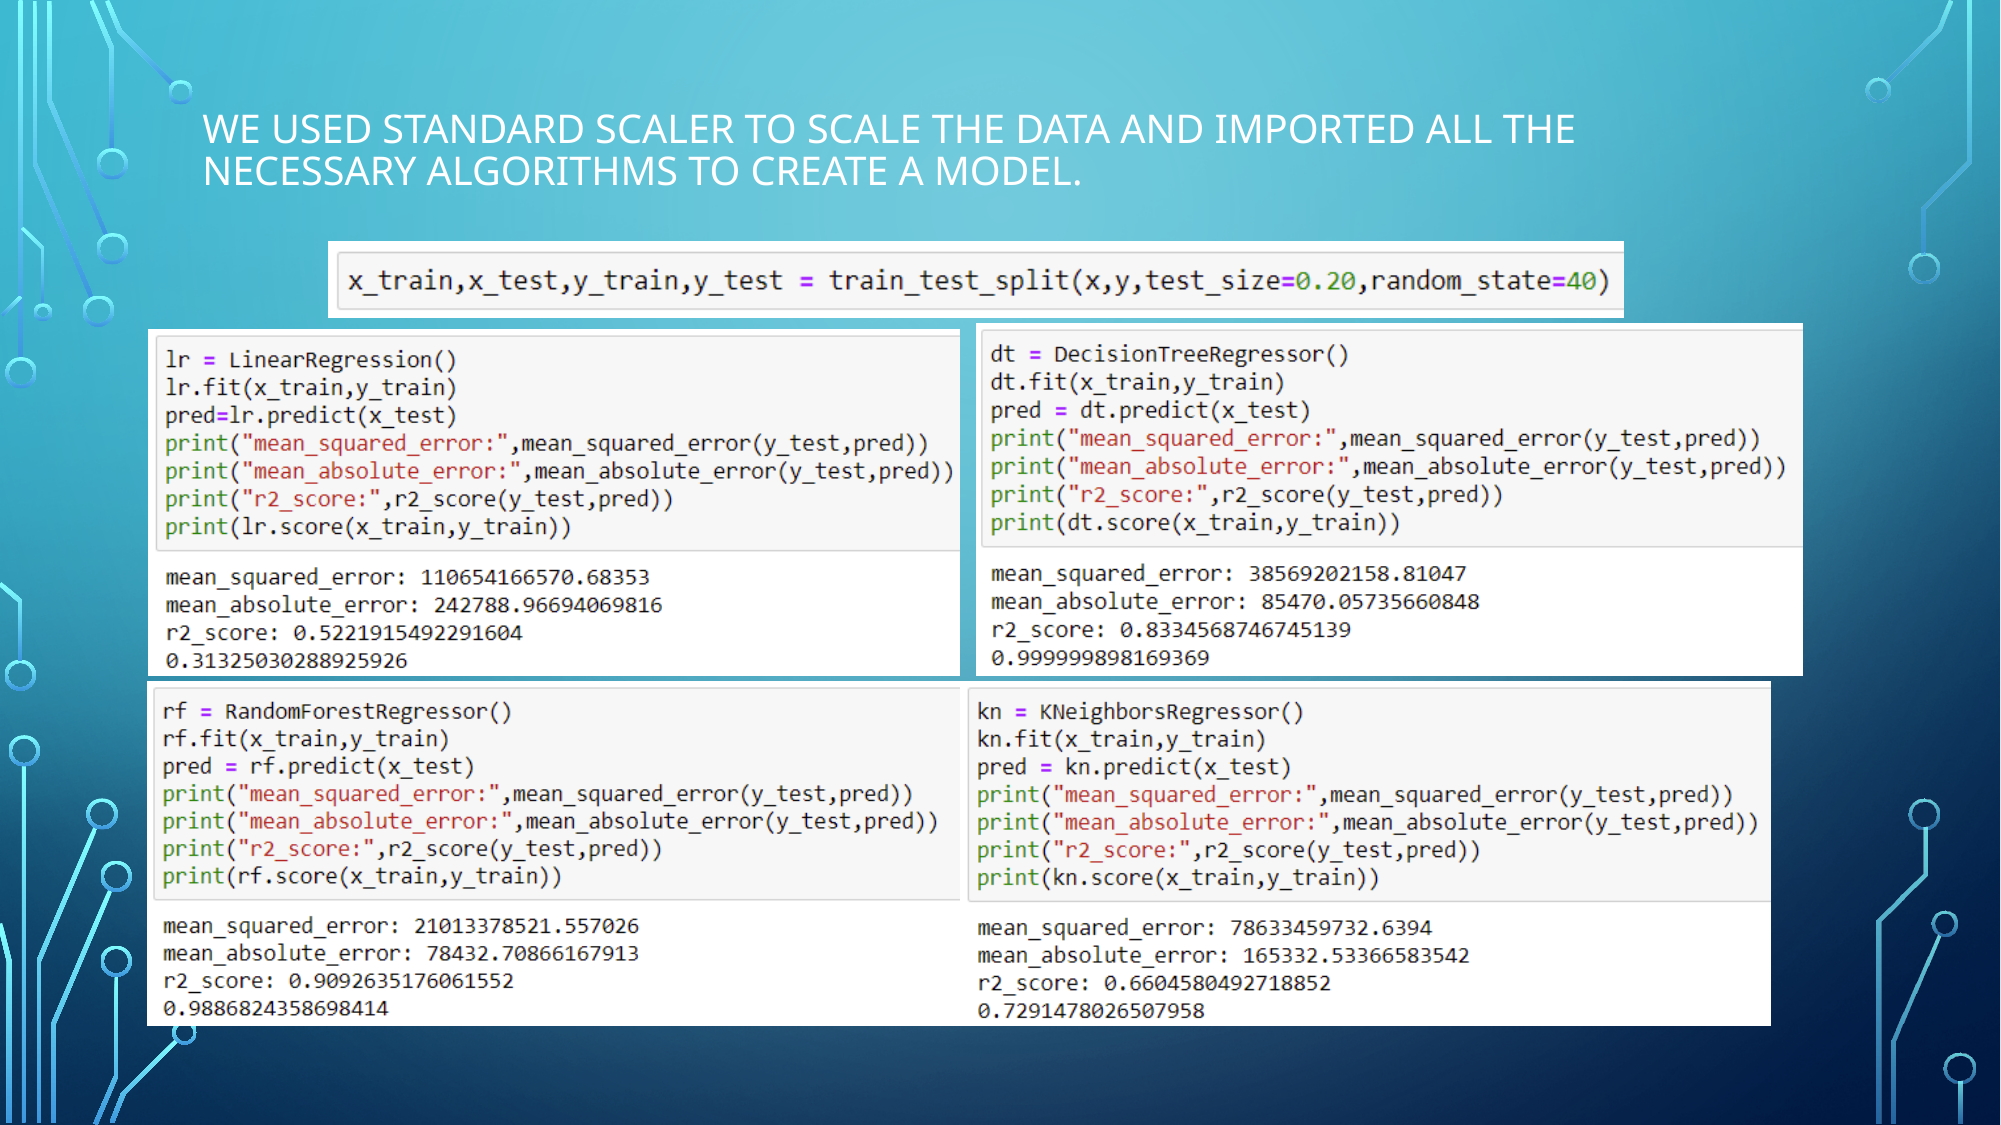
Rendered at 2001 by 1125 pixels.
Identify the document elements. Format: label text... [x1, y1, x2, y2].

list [328, 240, 1625, 318]
picture [148, 329, 960, 677]
title We used standard scaler to scale the data and imported all the necessary algorithms to create a model. [187, 101, 1813, 250]
picture [147, 681, 1771, 1026]
picture [976, 323, 1803, 677]
